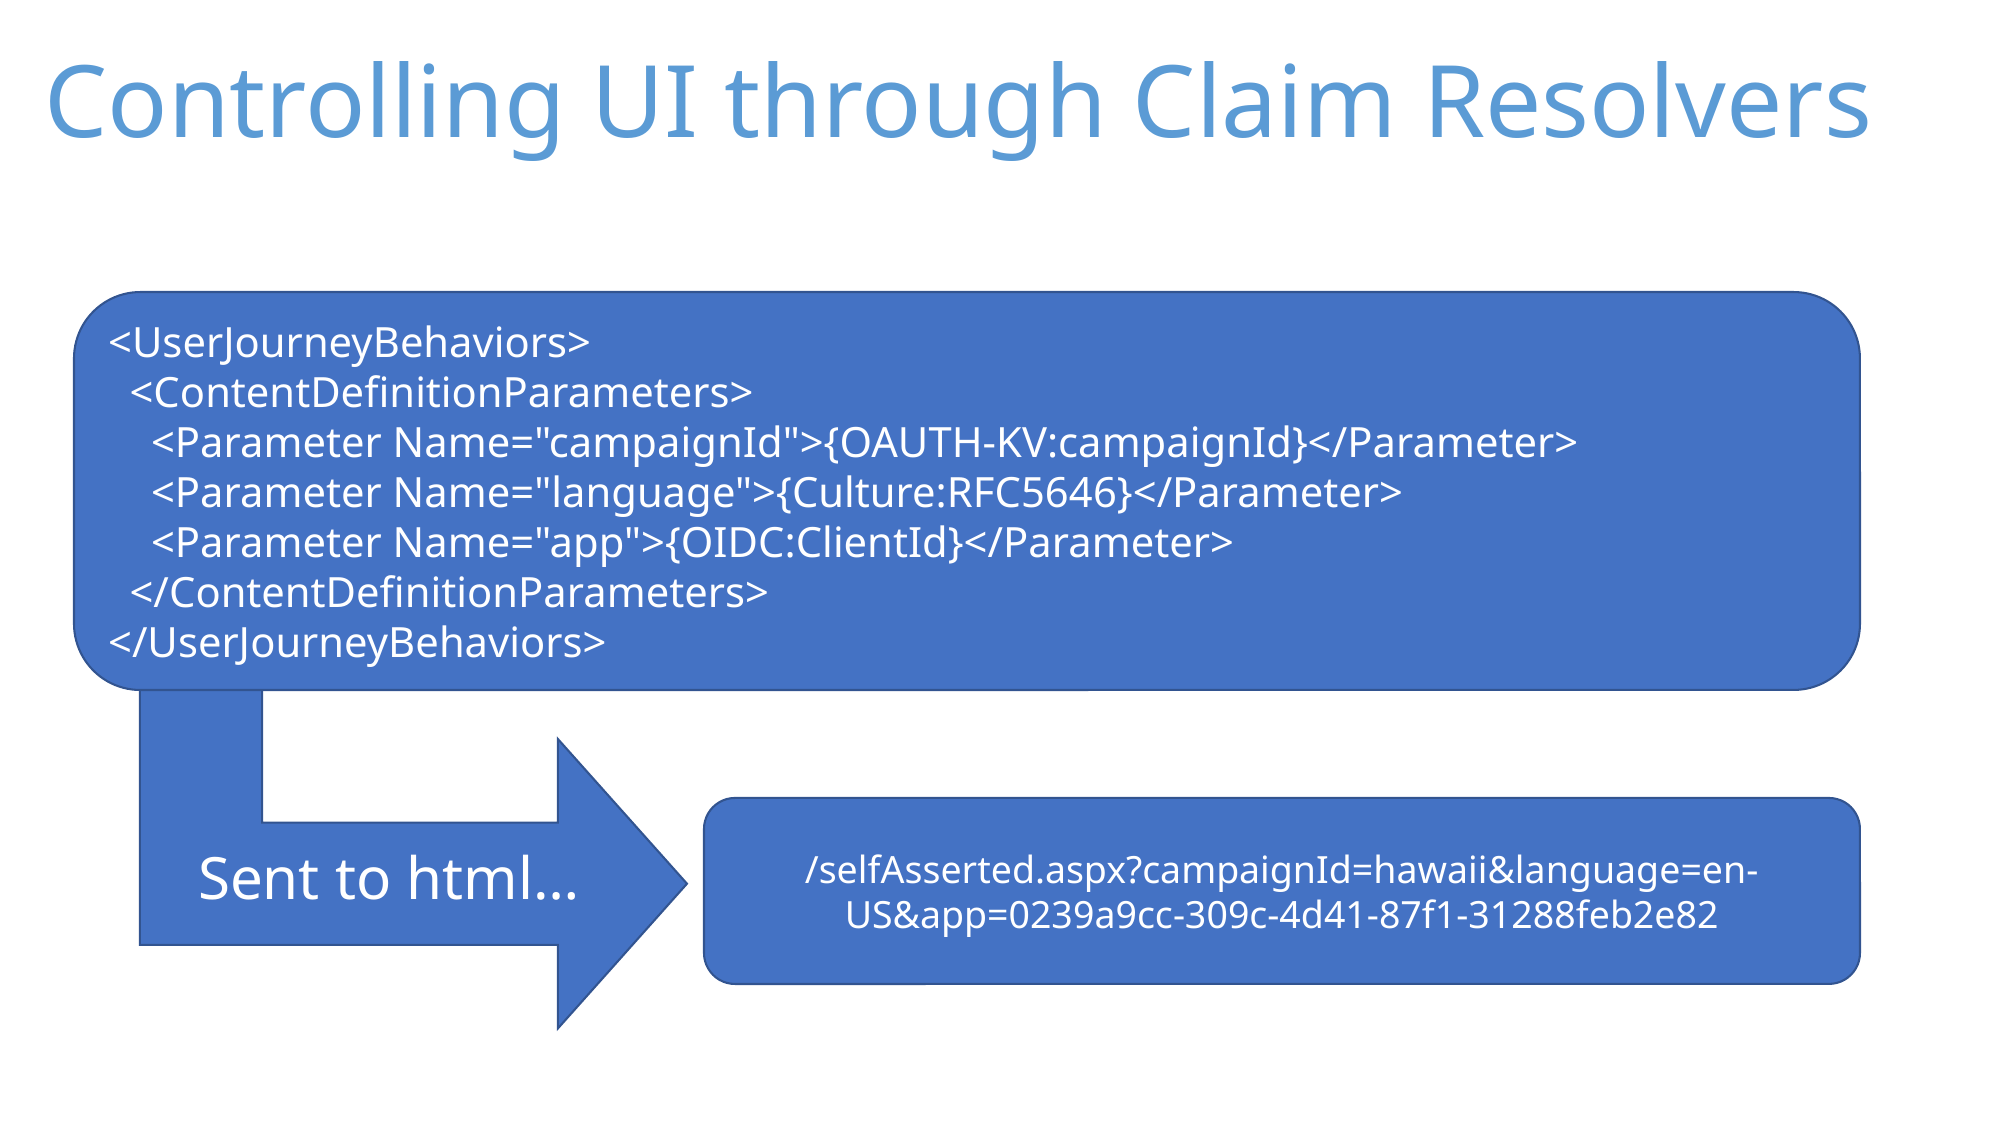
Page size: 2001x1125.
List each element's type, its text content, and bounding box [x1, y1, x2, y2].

text_box <UserJourneyBehaviors> <ContentDefinitionParameters> <Parameter Name="campaignId">{OAUTH-KV:campaignId}</Parameter> <Parameter Name="language">{Culture:RFC5646}</Parameter> <Parameter Name="app">{OIDC:ClientId}</Parameter> </ContentDefinitionParameters> </UserJourneyBehaviors> [72, 290, 1862, 692]
text_box /selfAsserted.aspx?campaignId=hawaii&language=en-US&app=0239a9cc-309c-4d41-87f1-31288feb2e82 [702, 796, 1862, 986]
title Controlling UI through Claim Resolvers [29, 29, 1979, 181]
text_box [138, 691, 689, 1032]
text_box Sent to html… [183, 833, 595, 919]
